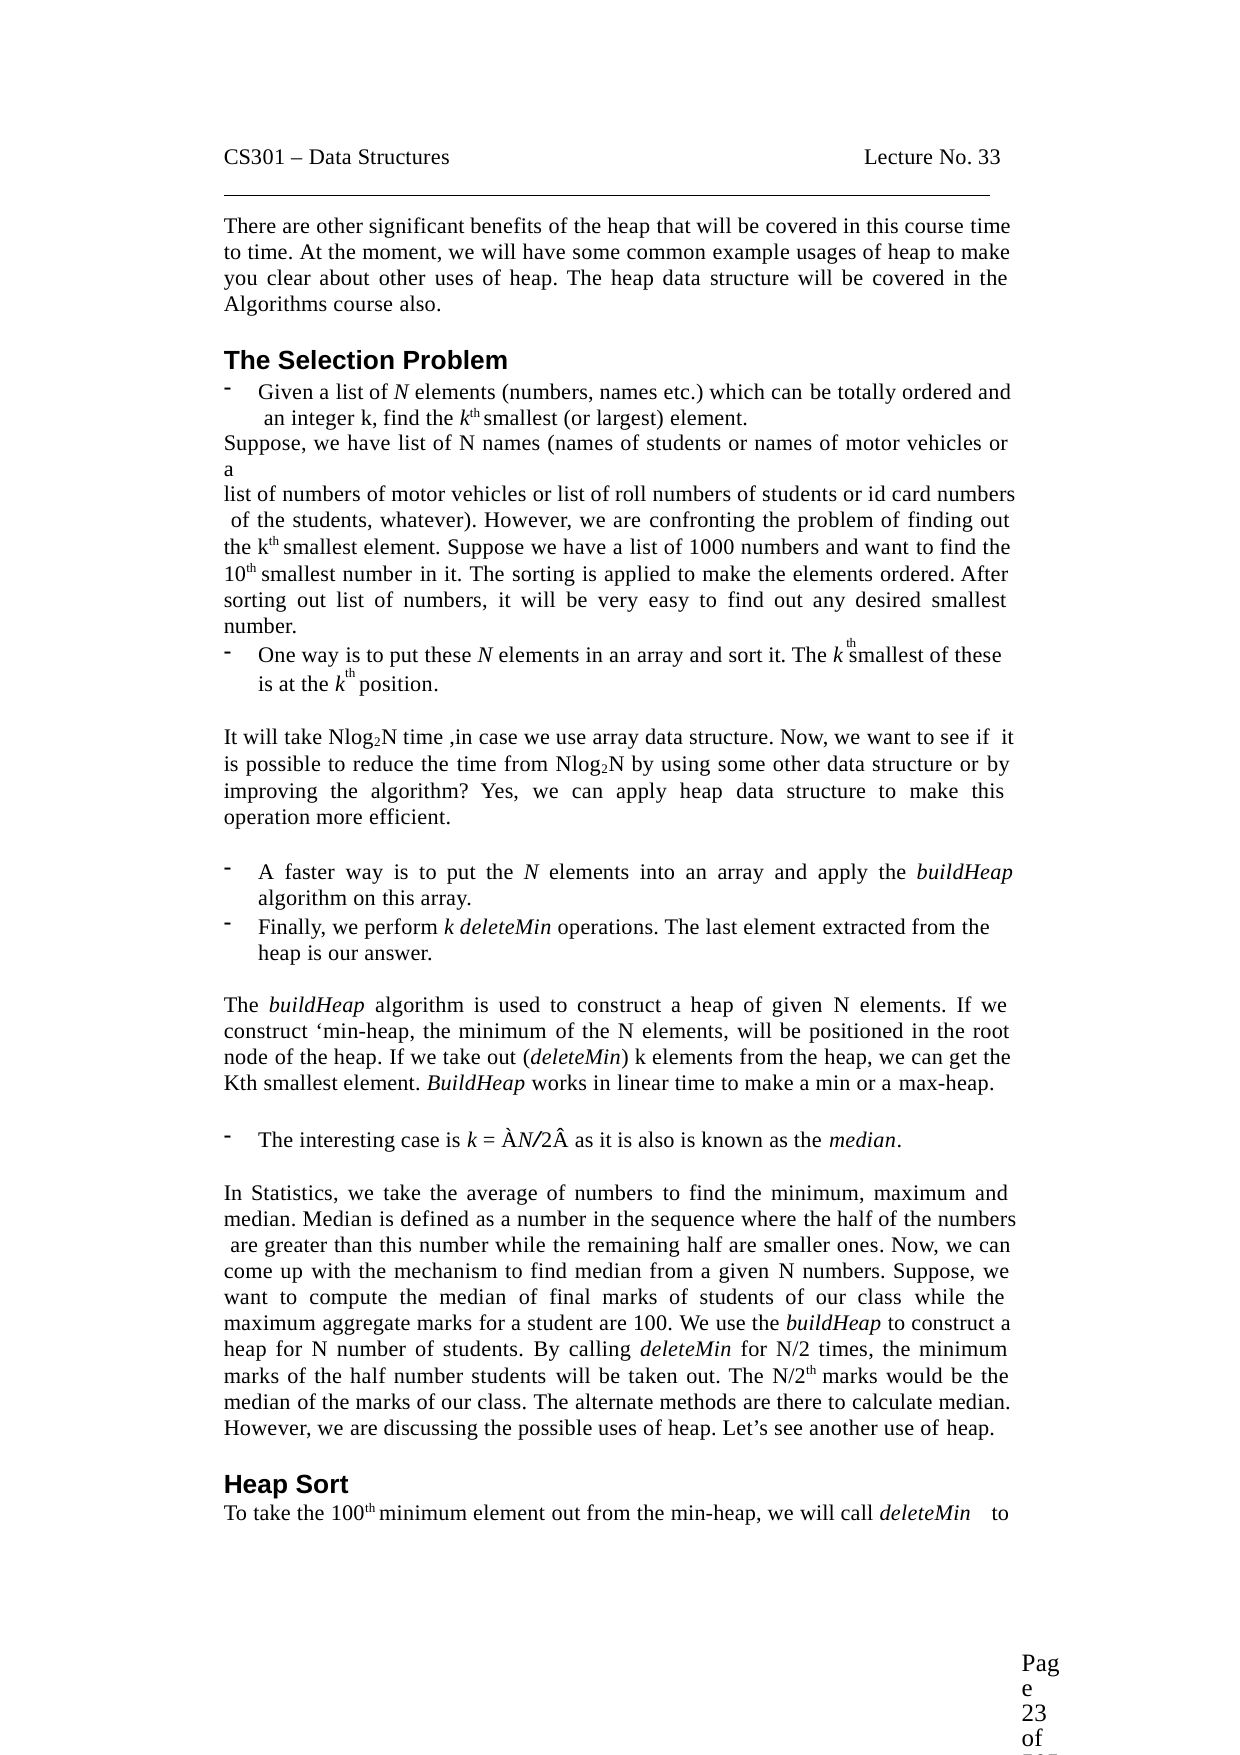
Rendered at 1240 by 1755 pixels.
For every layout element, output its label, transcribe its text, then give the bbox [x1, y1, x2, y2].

text_box th [844, 634, 859, 638]
text_box One way is to put these N elements in an array and sort it. The k smallest of these is at the k position. [221, 638, 1018, 697]
text_box CS301 – Data Structures Lecture No. 33 There are other significant benefits of the heap that will be covered in this course time to time. At the moment, we will have some common example usages of heap to make you clear about other uses of heap. The heap data structure will be covered in the Algorithms course also. The Selection Problem Given a list of N elements (numbers, names etc.) which can be totally ordered and an integer k, find the kth smallest (or largest) element. Suppose, we have list of N names (names of students or names of motor vehicles or a list of numbers of motor vehicles or list of roll numbers of students or id card numbers of the students, whatever). However, we are confronting the problem of finding out the kth smallest element. Suppose we have a list of 1000 numbers and want to find the 10th smallest number in it. The sorting is applied to make the elements ordered. After sorting out list of numbers, it will be very easy to find out any desired smallest number. [221, 142, 1018, 638]
text_box It will take Nlog2N time ,in case we use array data structure. Now, we want to see if it is possible to reduce the time from Nlog2N by using some other data structure or by improving the algorithm? Yes, we can apply heap data structure to make this operation more efficient. A faster way is to put the N elements into an array and apply the buildHeap algorithm on this array. Finally, we perform k deleteMin operations. The last element extracted from the heap is our answer. The buildHeap algorithm is used to construct a heap of given N elements. If we construct ‘min-heap, the minimum of the N elements, will be positioned in the root node of the heap. If we take out (deleteMin) k elements from the heap, we can get the Kth smallest element. BuildHeap works in linear time to make a min or a max-heap. The interesting case is k = ÀN/2Â as it is also is known as the median. In Statistics, we take the average of numbers to find the minimum, maximum and median. Median is defined as a number in the sequence where the half of the numbers are greater than this number while the remaining half are smaller ones. Now, we can come up with the mechanism to find median from a given N numbers. Suppose, we want to compute the median of final marks of students of our class while the maximum aggregate marks for a student are 100. We use the buildHeap to construct a heap for N number of students. By calling deleteMin for N/2 times, the minimum marks of the half number students will be taken out. The N/2th marks would be the median of the marks of our class. The alternate methods are there to calculate median. However, we are discussing the possible uses of heap. Let’s see another use of heap. Heap Sort To take the 100th minimum element out from the min-heap, we will call deleteMin to [221, 723, 1018, 1526]
slide_number Page 23 of 505 [1019, 1651, 1065, 1755]
